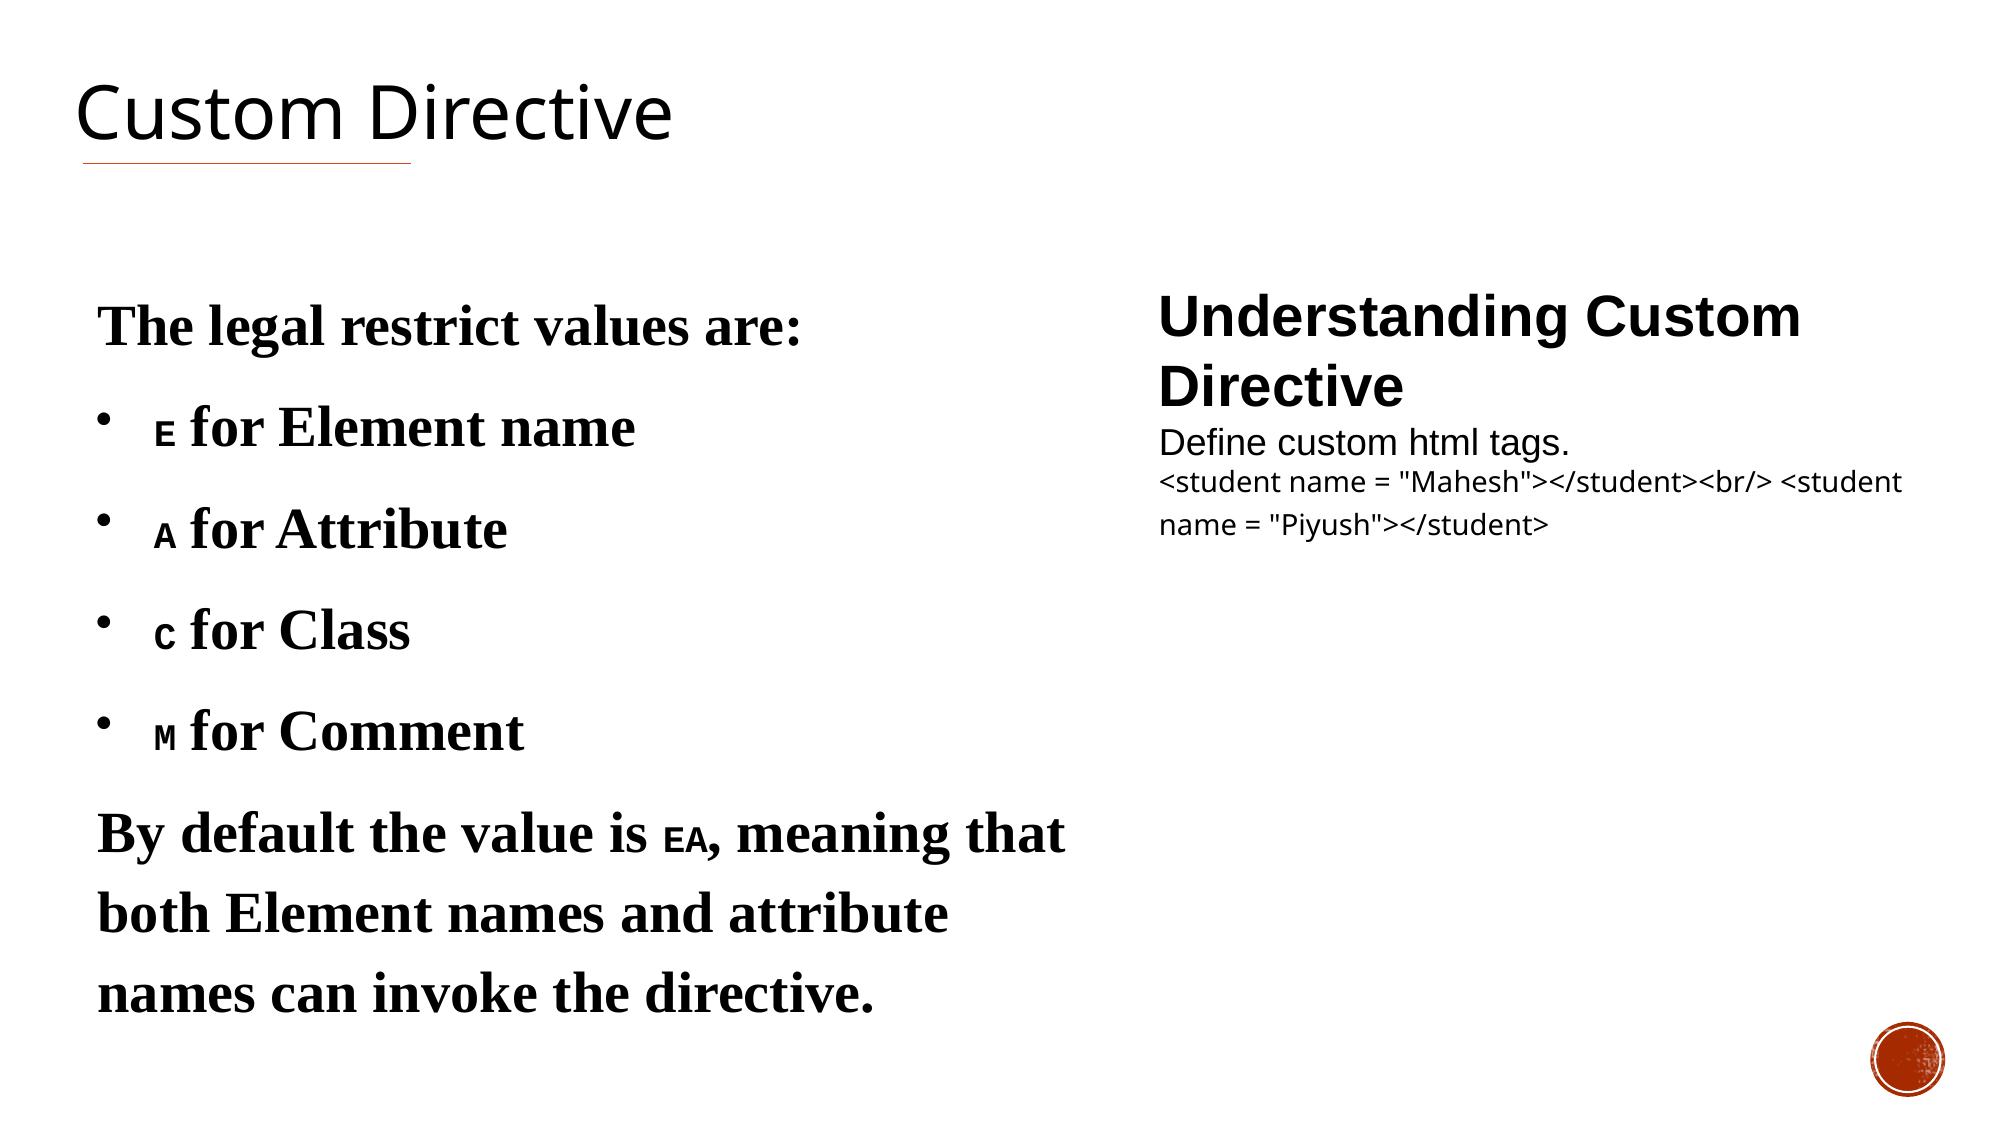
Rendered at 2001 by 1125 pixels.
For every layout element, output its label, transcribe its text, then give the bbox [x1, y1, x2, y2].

text_box Understanding Custom Directive Define custom html tags. <student name = "Mahesh"></student><br/> <student name = "Piyush"></student> [1143, 270, 2000, 551]
text_box Custom Directive [59, 57, 690, 163]
text_box The legal restrict values are: E for Element name A for Attribute C for Class M for Comment By default the value is EA, meaning that both Element names and attribute names can invoke the directive. [82, 269, 1083, 1032]
